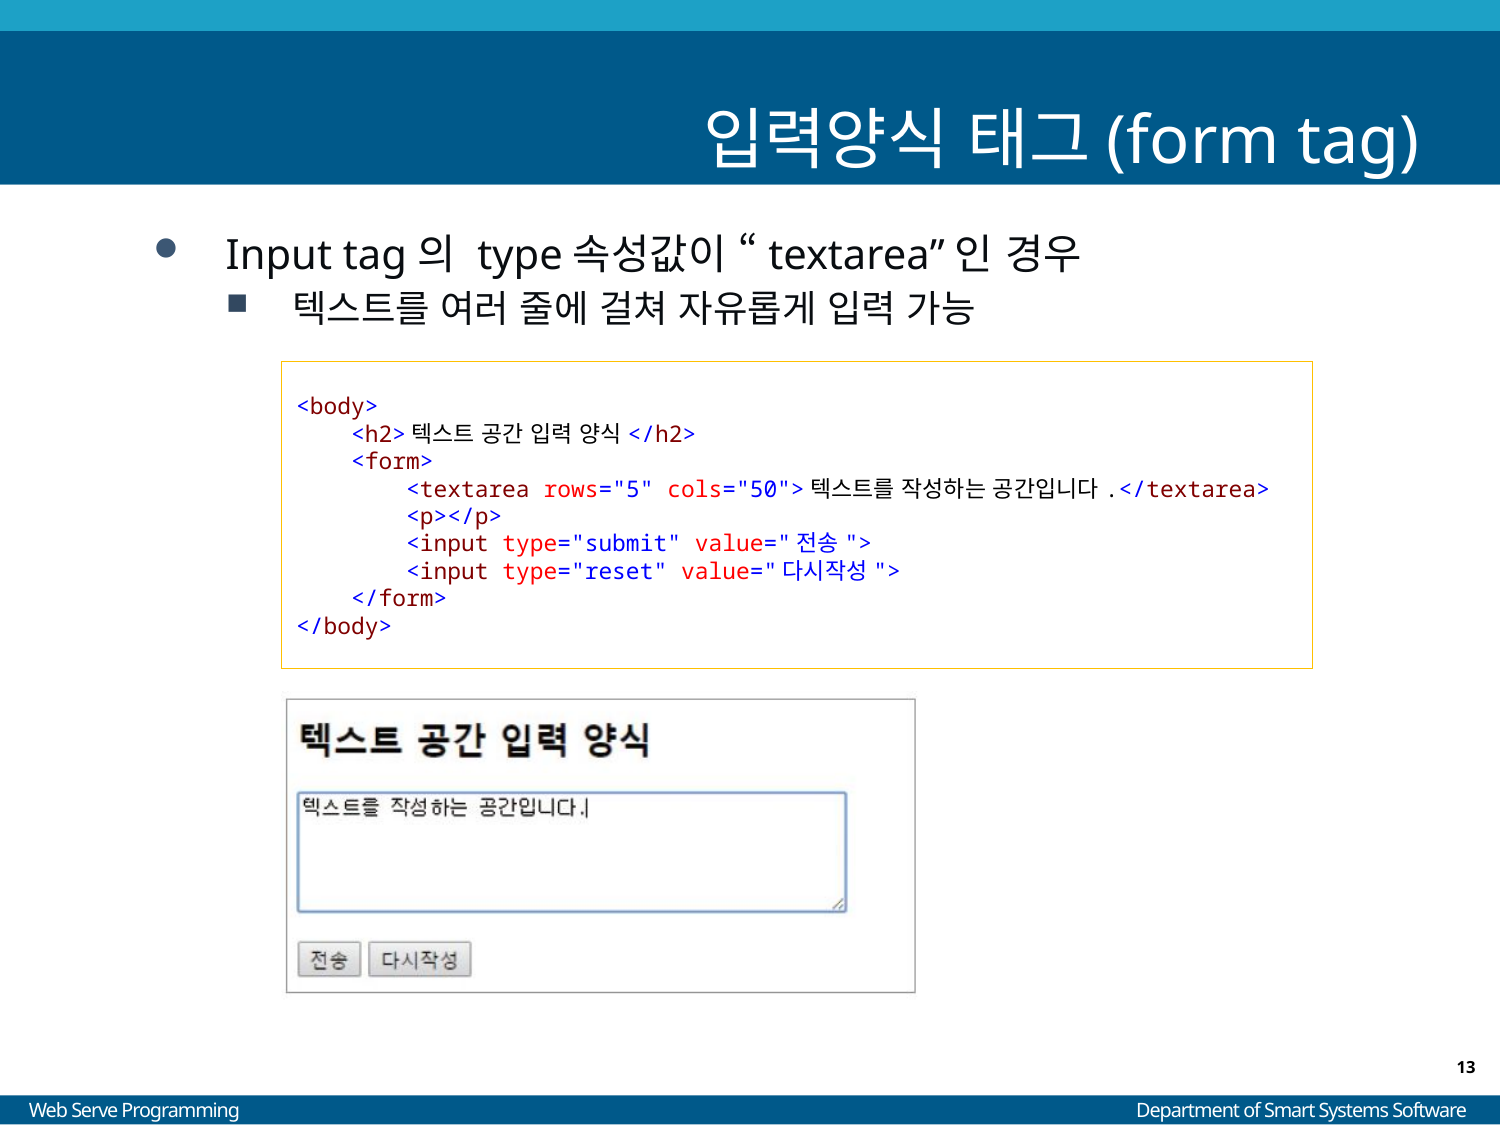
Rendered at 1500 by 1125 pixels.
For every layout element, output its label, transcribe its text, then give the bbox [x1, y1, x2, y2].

title 입력양식 태그(form tag) [64, 31, 1436, 185]
text_box <body> <h2>텍스트 공간 입력 양식</h2> <form> <textarea rows="5" cols="50">텍스트를 작성하는 공간입니다.</textarea> <p></p> <input type="submit" value="전송"> <input type="reset" value="다시작성"> </form> </body> [280, 361, 1313, 670]
list Input tag의 type속성값이 “textarea”인 경우 텍스트를 여러 줄에 걸쳐 자유롭게 입력 가능 [64, 220, 1436, 1047]
slide_number 13 [1140, 1054, 1491, 1083]
picture [281, 691, 921, 1001]
